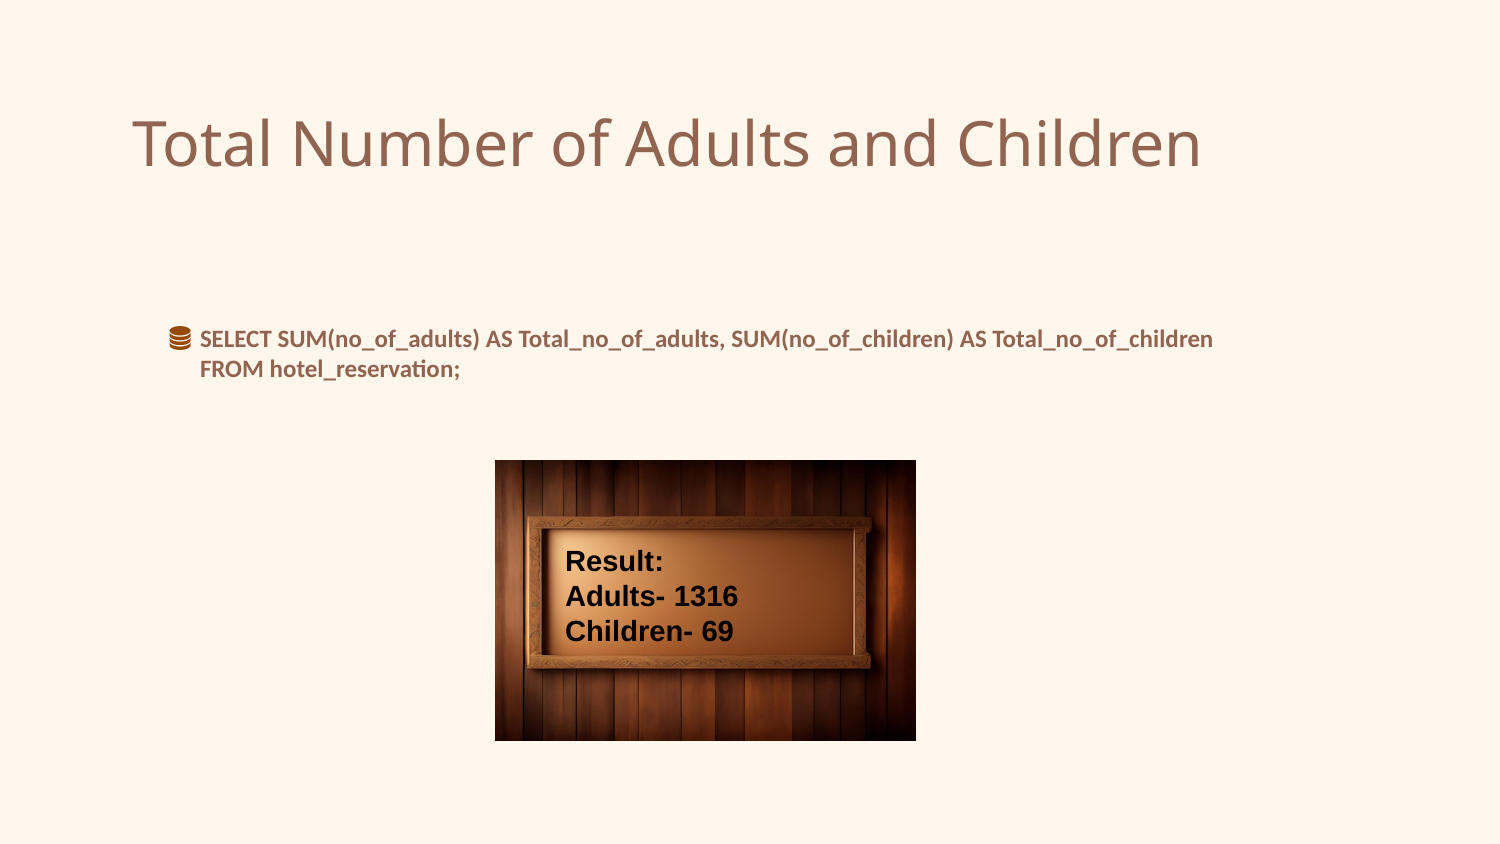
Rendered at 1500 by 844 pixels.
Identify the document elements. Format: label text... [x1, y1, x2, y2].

picture [494, 460, 916, 741]
title Total Number of Adults and Children [116, 88, 1383, 183]
picture [167, 326, 192, 351]
text_box SELECT SUM(no_of_adults) AS Total_no_of_adults, SUM(no_of_children) AS Total_no_of_children FROM hotel_reservation; [185, 315, 1500, 391]
